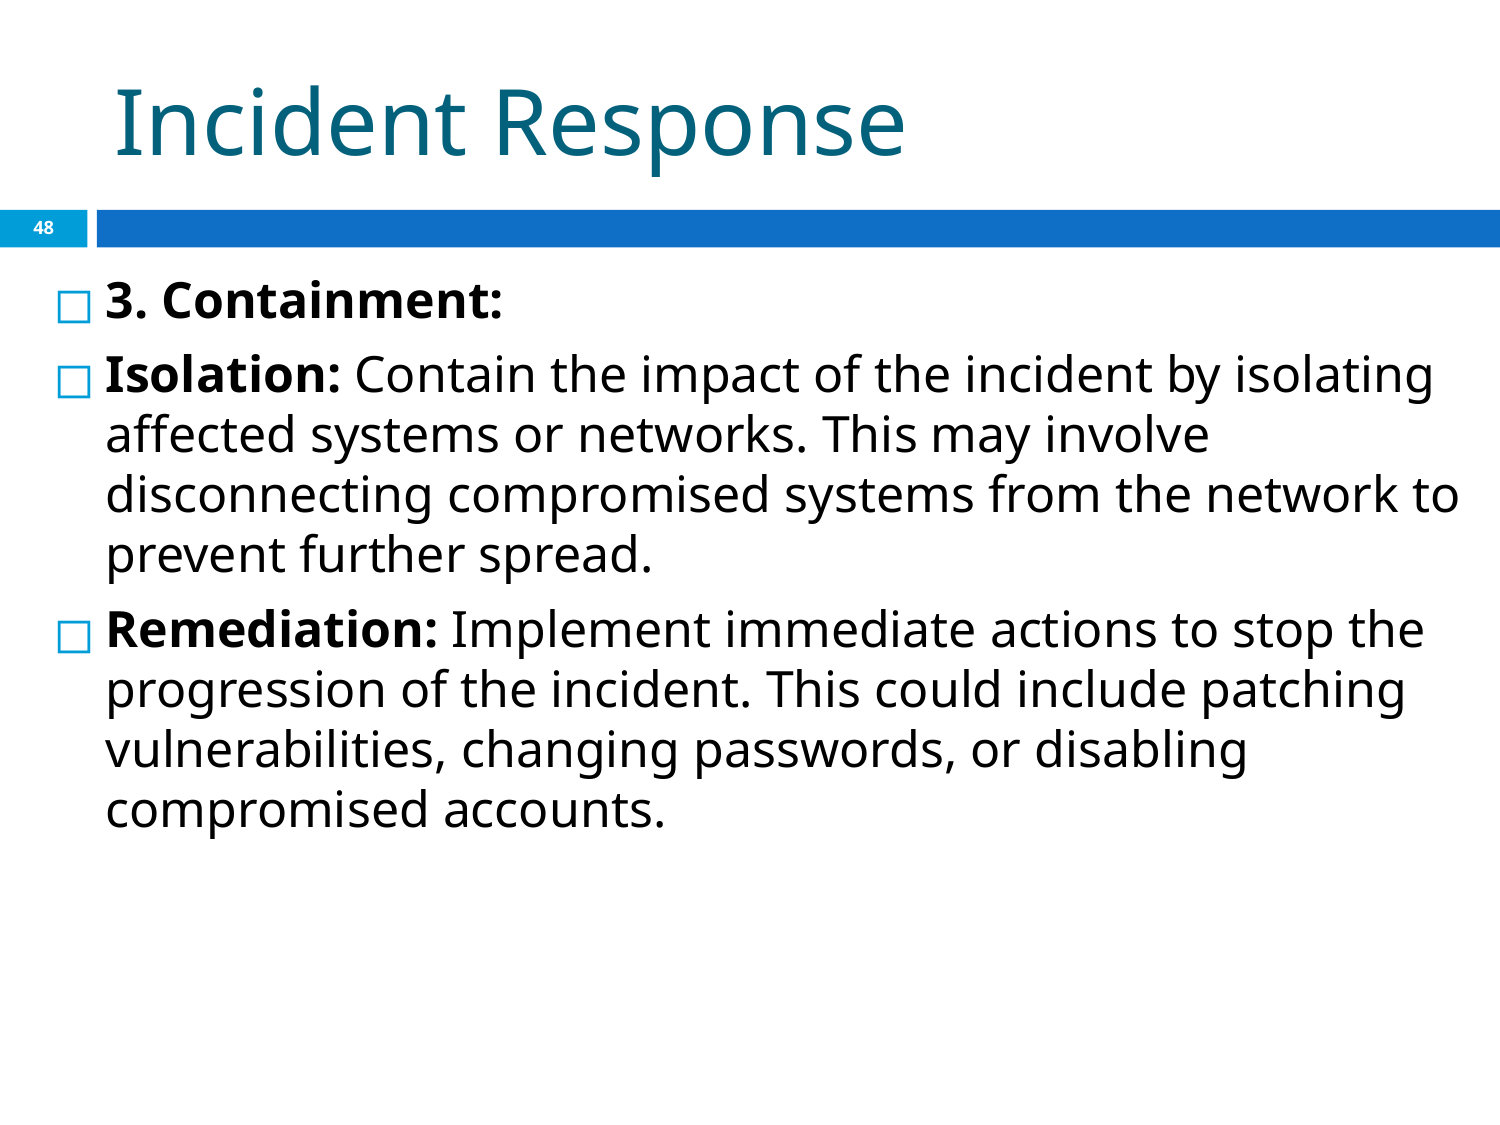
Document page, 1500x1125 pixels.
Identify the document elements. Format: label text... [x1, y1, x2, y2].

list 3. Containment: Isolation: Contain the impact of the incident by isolating affected systems or networks. This may involve disconnecting compromised systems from the network to prevent further spread. Remediation: Implement immediate actions to stop the progression of the incident. This could include patching vulnerabilities, changing passwords, or disabling compromised accounts. [38, 260, 1479, 1105]
title Incident Response [99, 37, 1438, 200]
slide_number ‹#› [0, 208, 88, 249]
